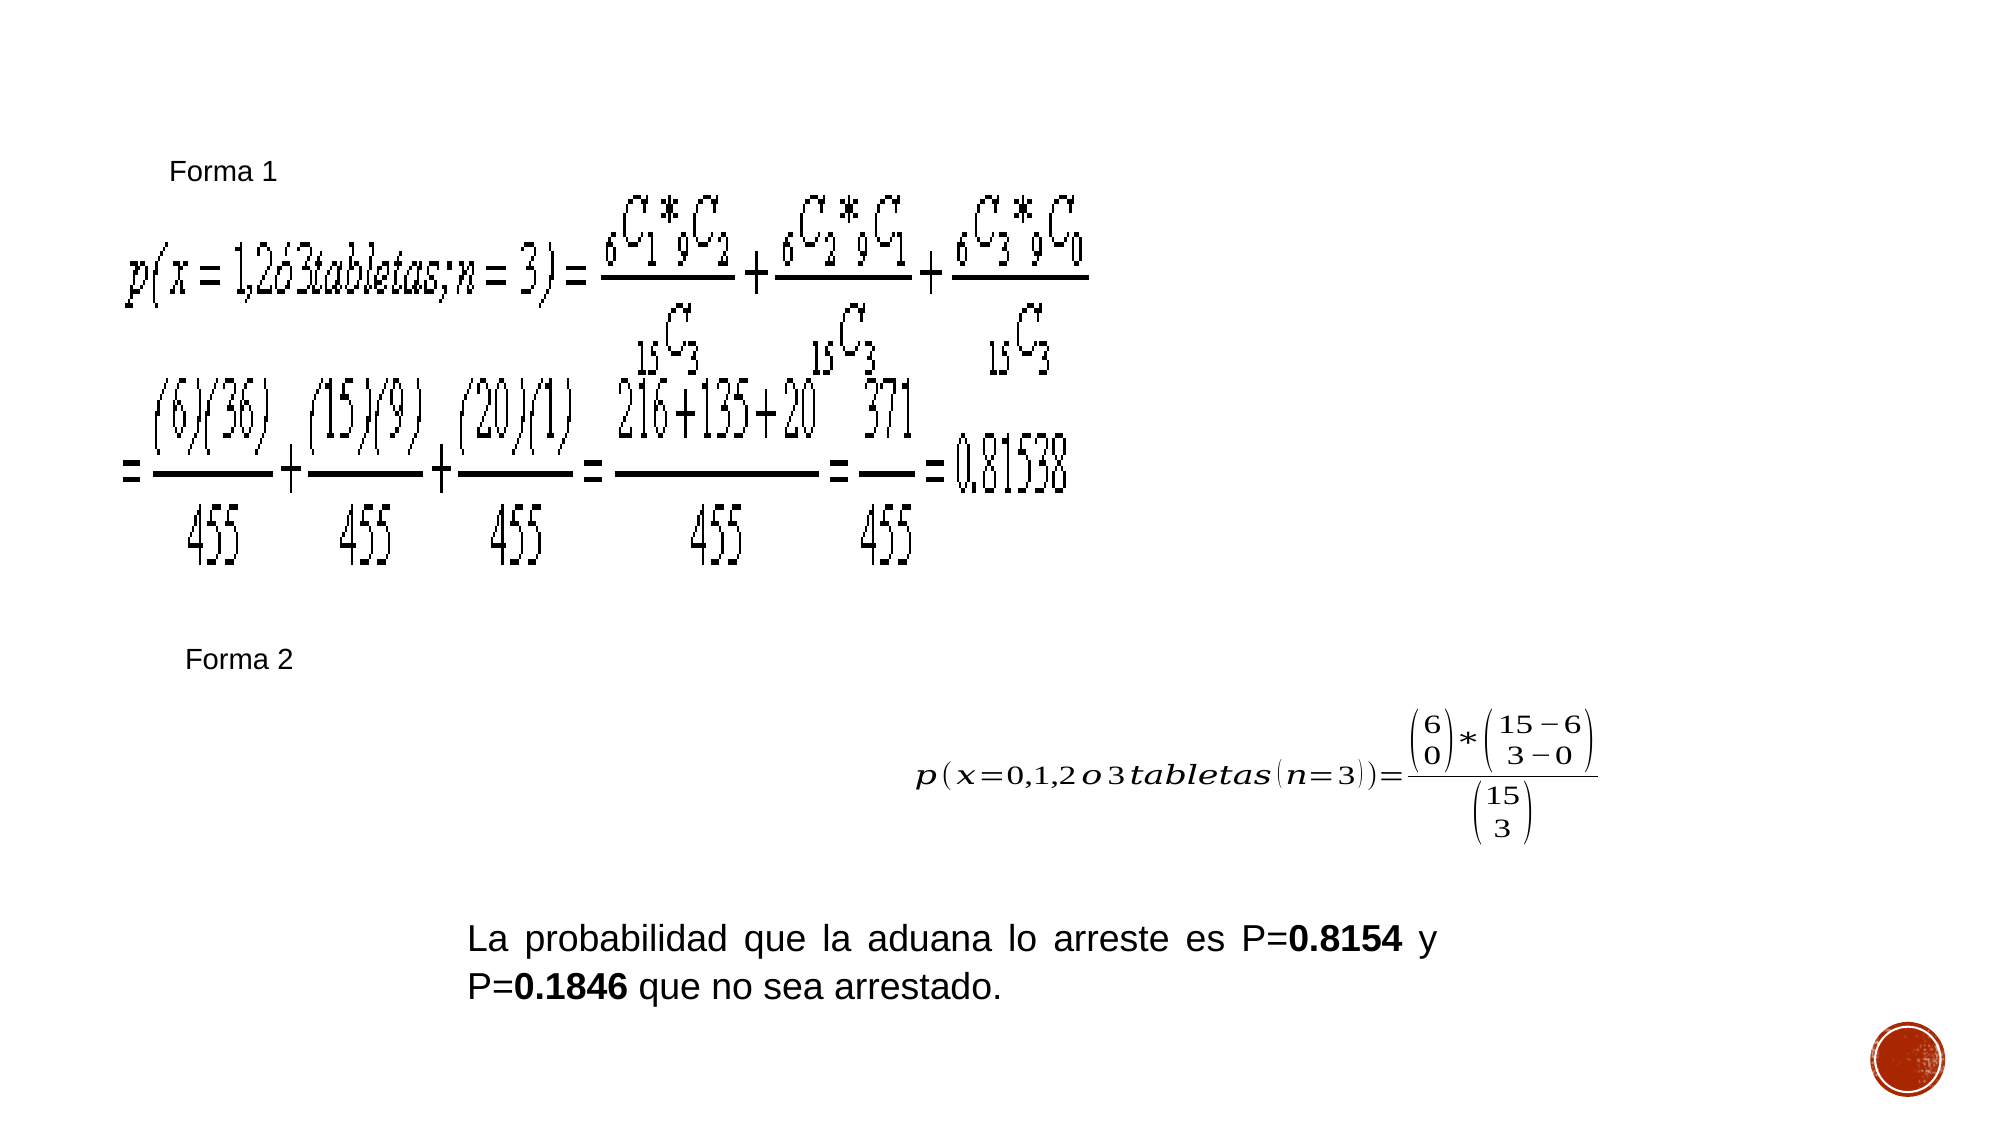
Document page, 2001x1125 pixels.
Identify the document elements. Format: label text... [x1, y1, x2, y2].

text_box Forma 2 [170, 633, 469, 683]
picture [123, 195, 1096, 565]
picture [1870, 1021, 1946, 1097]
text_box Forma 1 [154, 145, 453, 194]
text_box La probabilidad que la aduana lo arreste es P=0.8154 y P=0.1846 que no sea arrestado. [452, 903, 1453, 1015]
